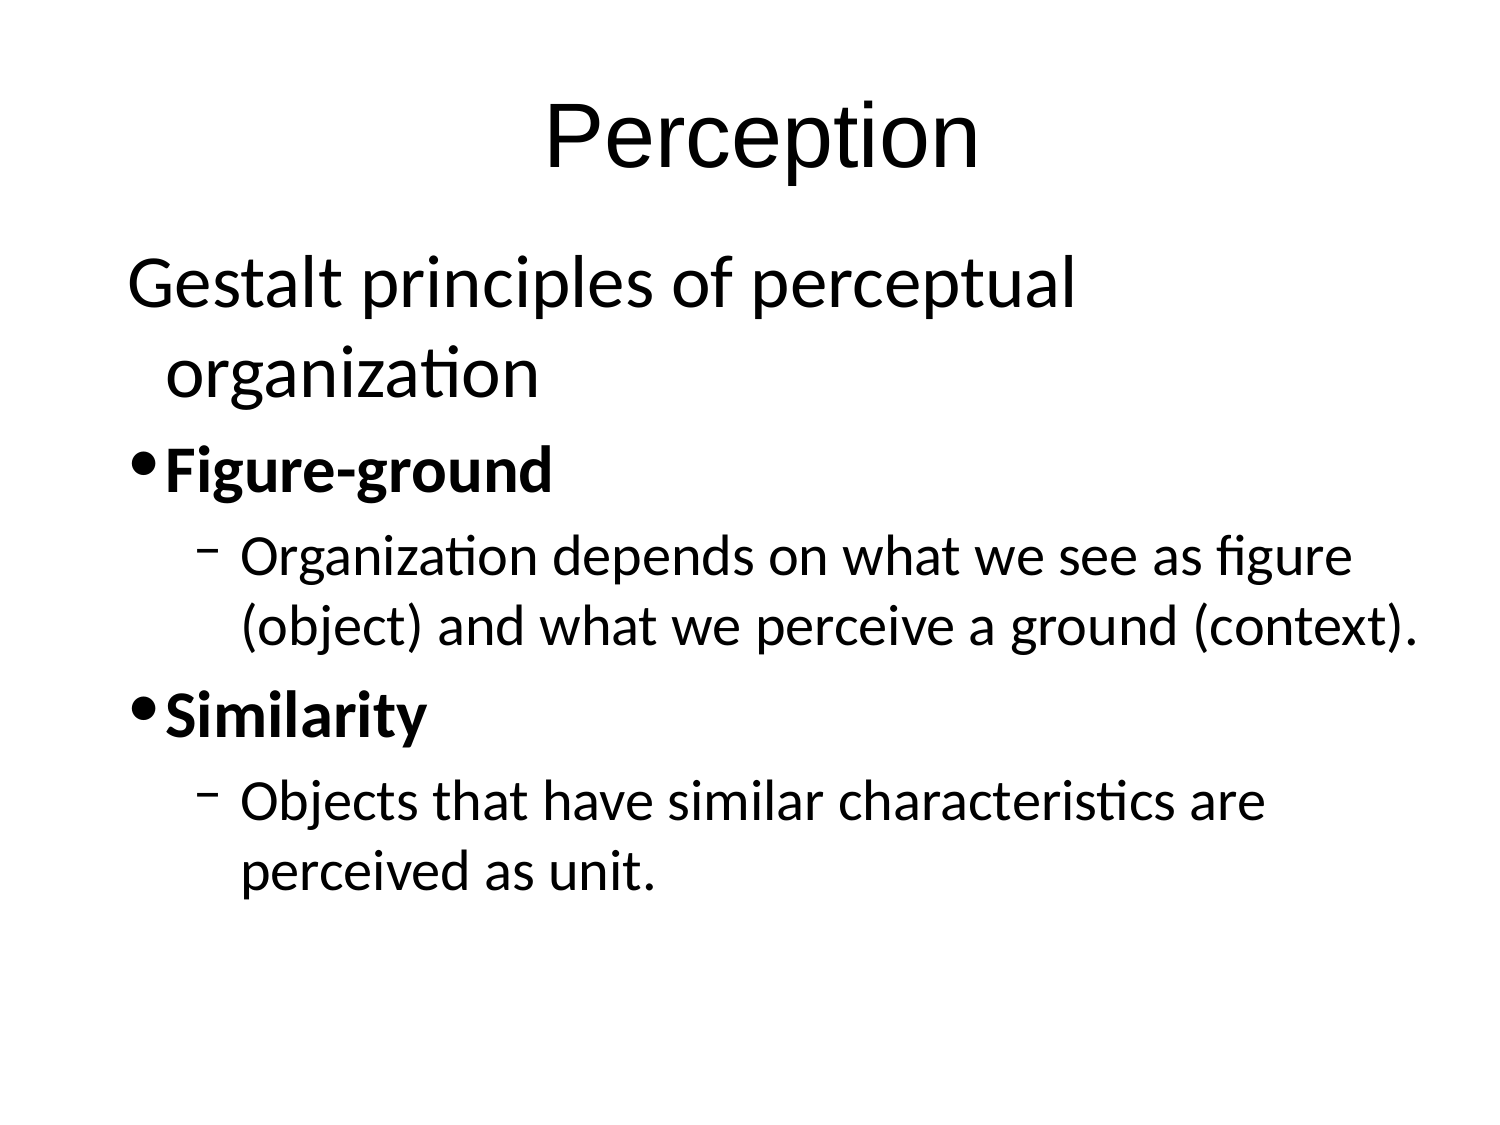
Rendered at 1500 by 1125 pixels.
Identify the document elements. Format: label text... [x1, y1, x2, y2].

title Perception [87, 75, 1438, 200]
list Gestalt principles of perceptual organization Figure-ground Organization depends on what we see as figure (object) and what we perceive a ground (context). Similarity Objects that have similar characteristics are perceived as unit. [75, 224, 1450, 1125]
